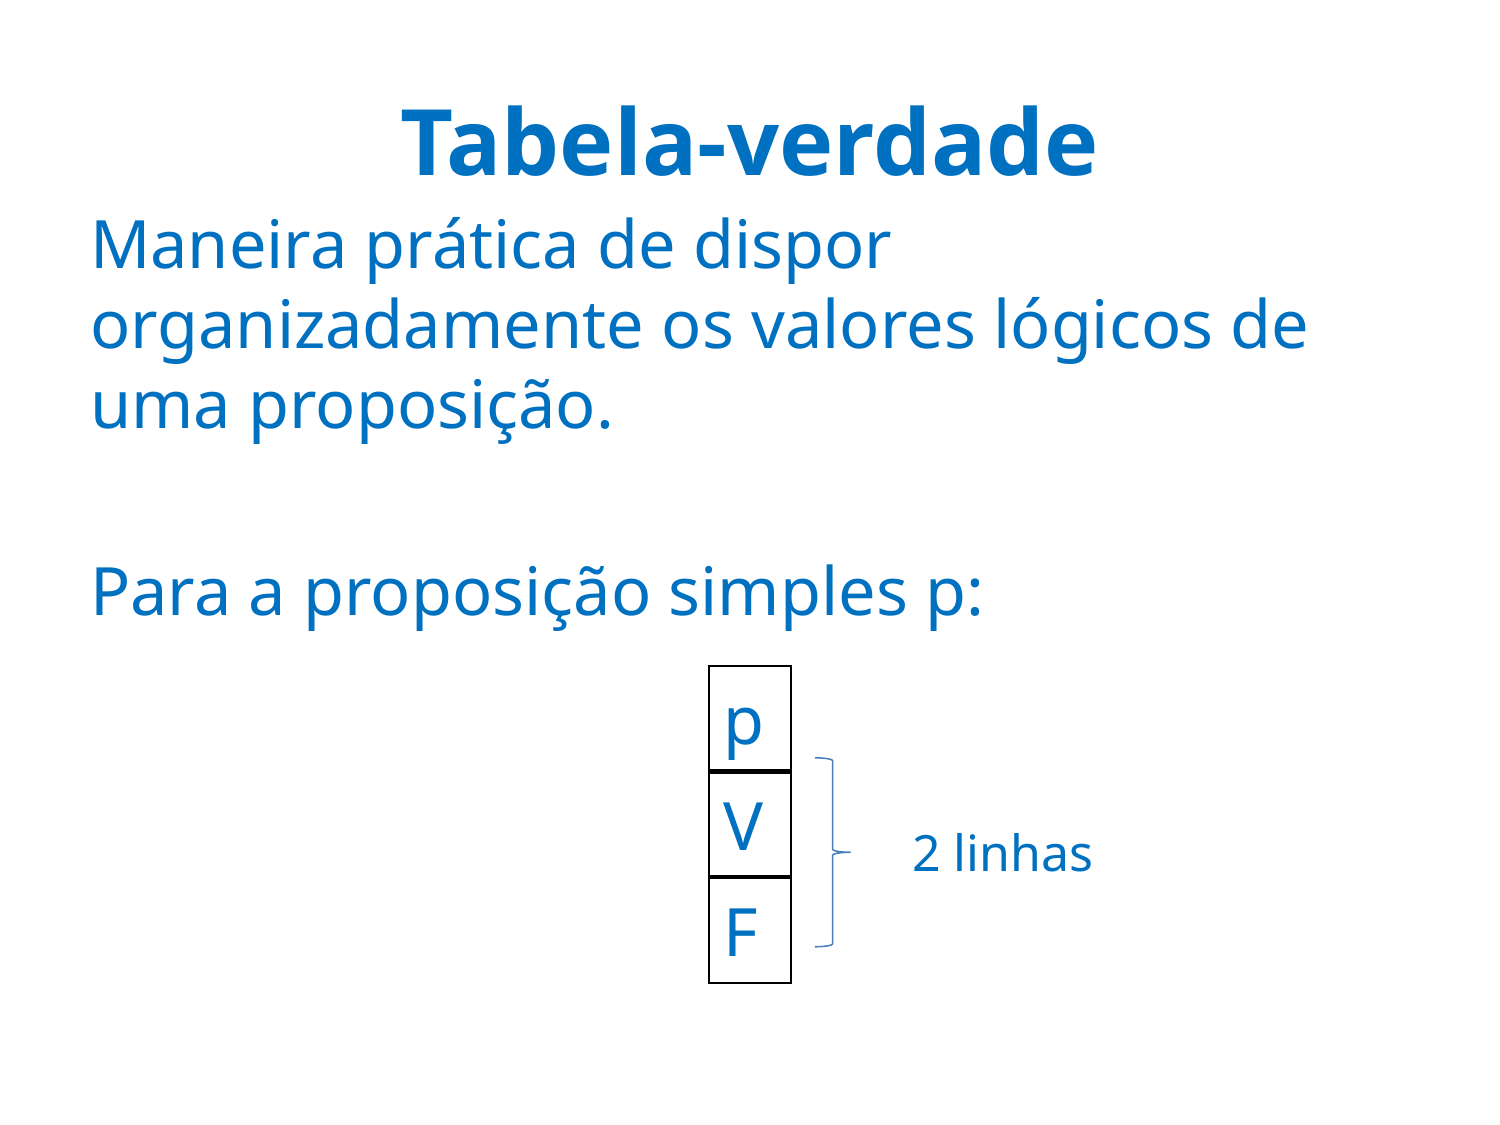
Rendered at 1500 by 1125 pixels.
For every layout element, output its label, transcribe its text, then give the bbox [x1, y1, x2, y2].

table_cell V [710, 774, 790, 875]
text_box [814, 757, 1116, 947]
list Maneira prática de dispor organizadamente os valores lógicos de uma proposição. Para a proposição simples p: [75, 194, 1425, 988]
table_cell F [710, 879, 790, 982]
table_header p [710, 667, 790, 769]
title Tabela-verdade [75, 45, 1425, 194]
